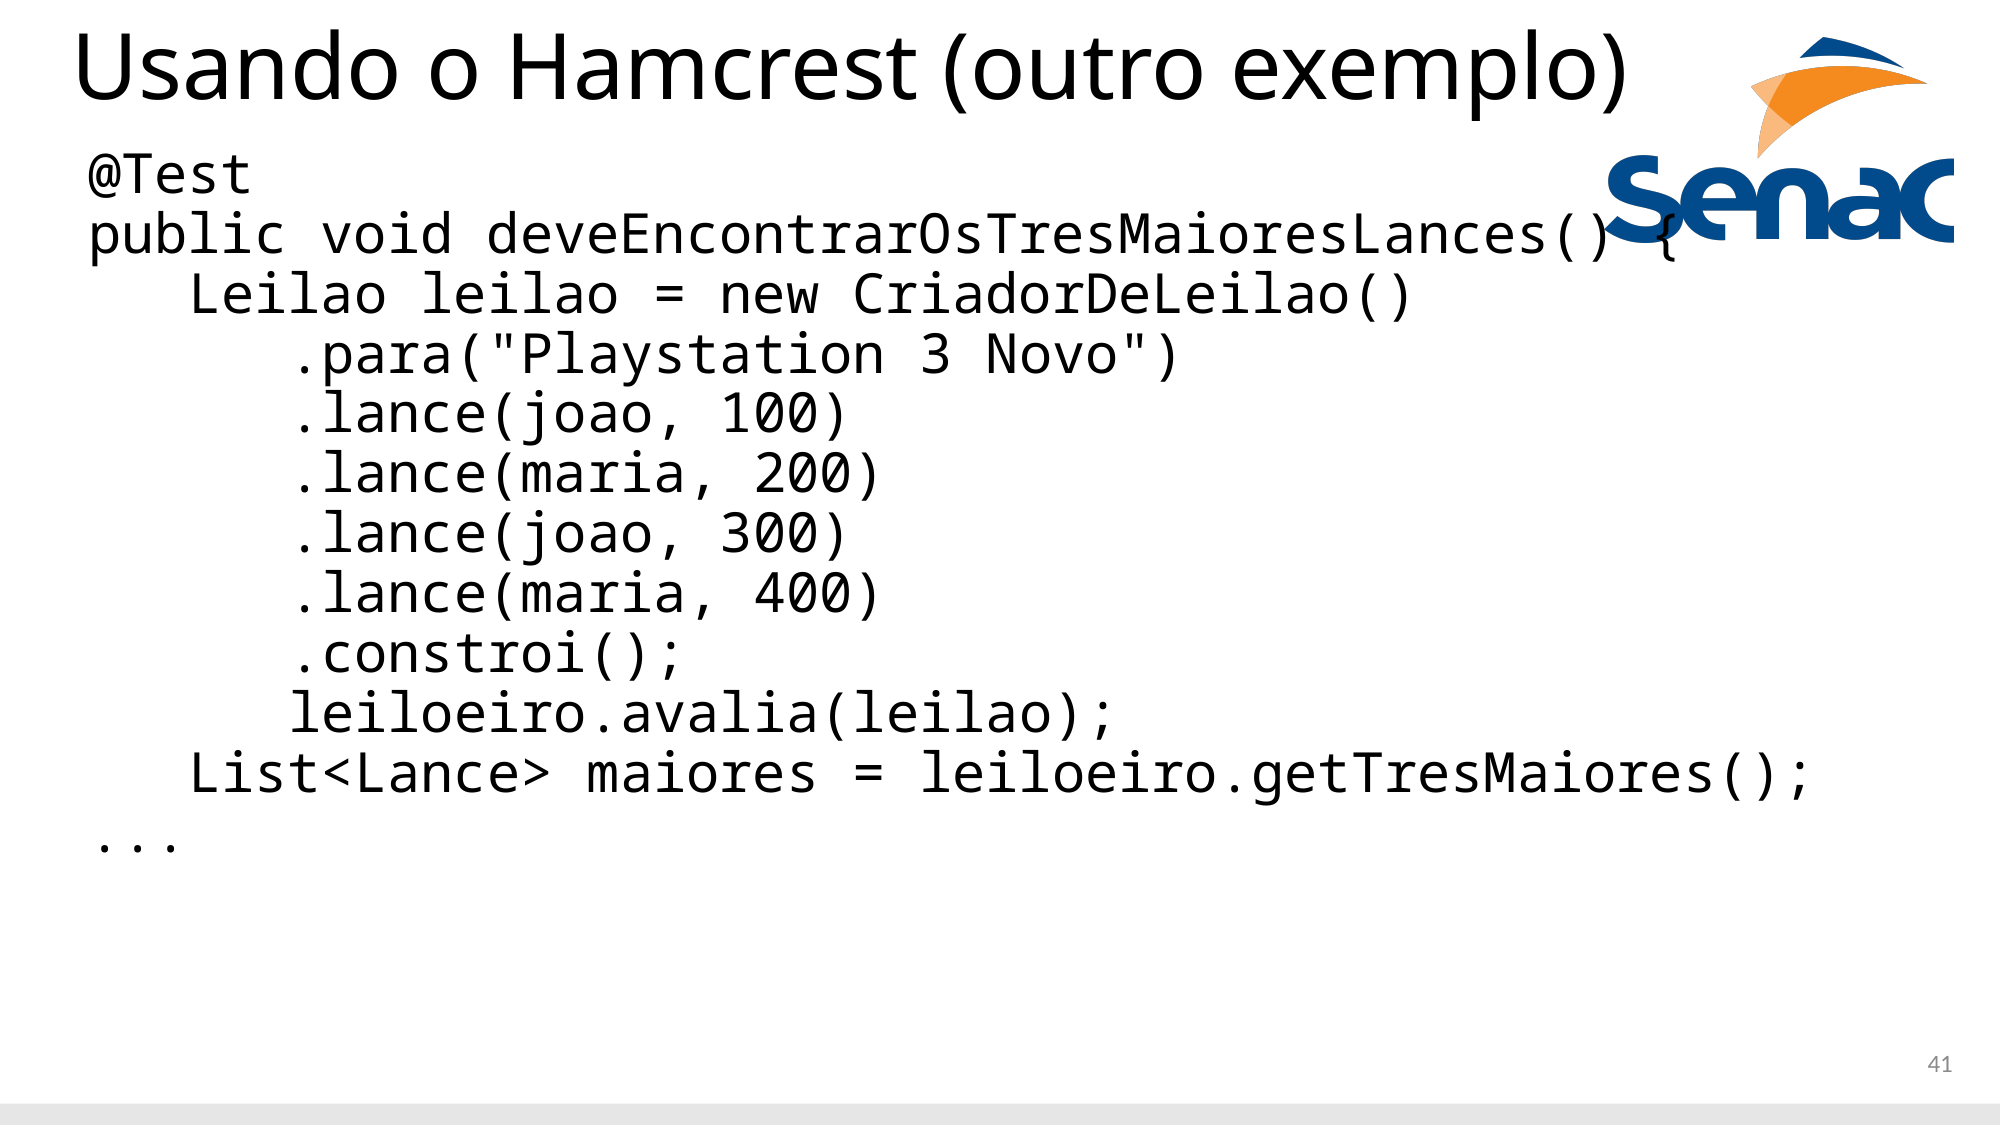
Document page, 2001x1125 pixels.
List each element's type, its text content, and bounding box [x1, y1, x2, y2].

slide_number 41 [1853, 1019, 1974, 1106]
title Usando o Hamcrest (outro exemplo) [51, 0, 1916, 126]
list @Test public void deveEncontrarOsTresMaioresLances() { Leilao leilao = new CriadorDeLeilao() .para("Playstation 3 Novo") .lance(joao, 100) .lance(maria, 200) .lance(joao, 300) .lance(maria, 400) .constroi(); leiloeiro.avalia(leilao); List<Lance> maiores = leiloeiro.getTresMaiores(); ... [68, 125, 1932, 1082]
picture [1916, 37, 1954, 243]
